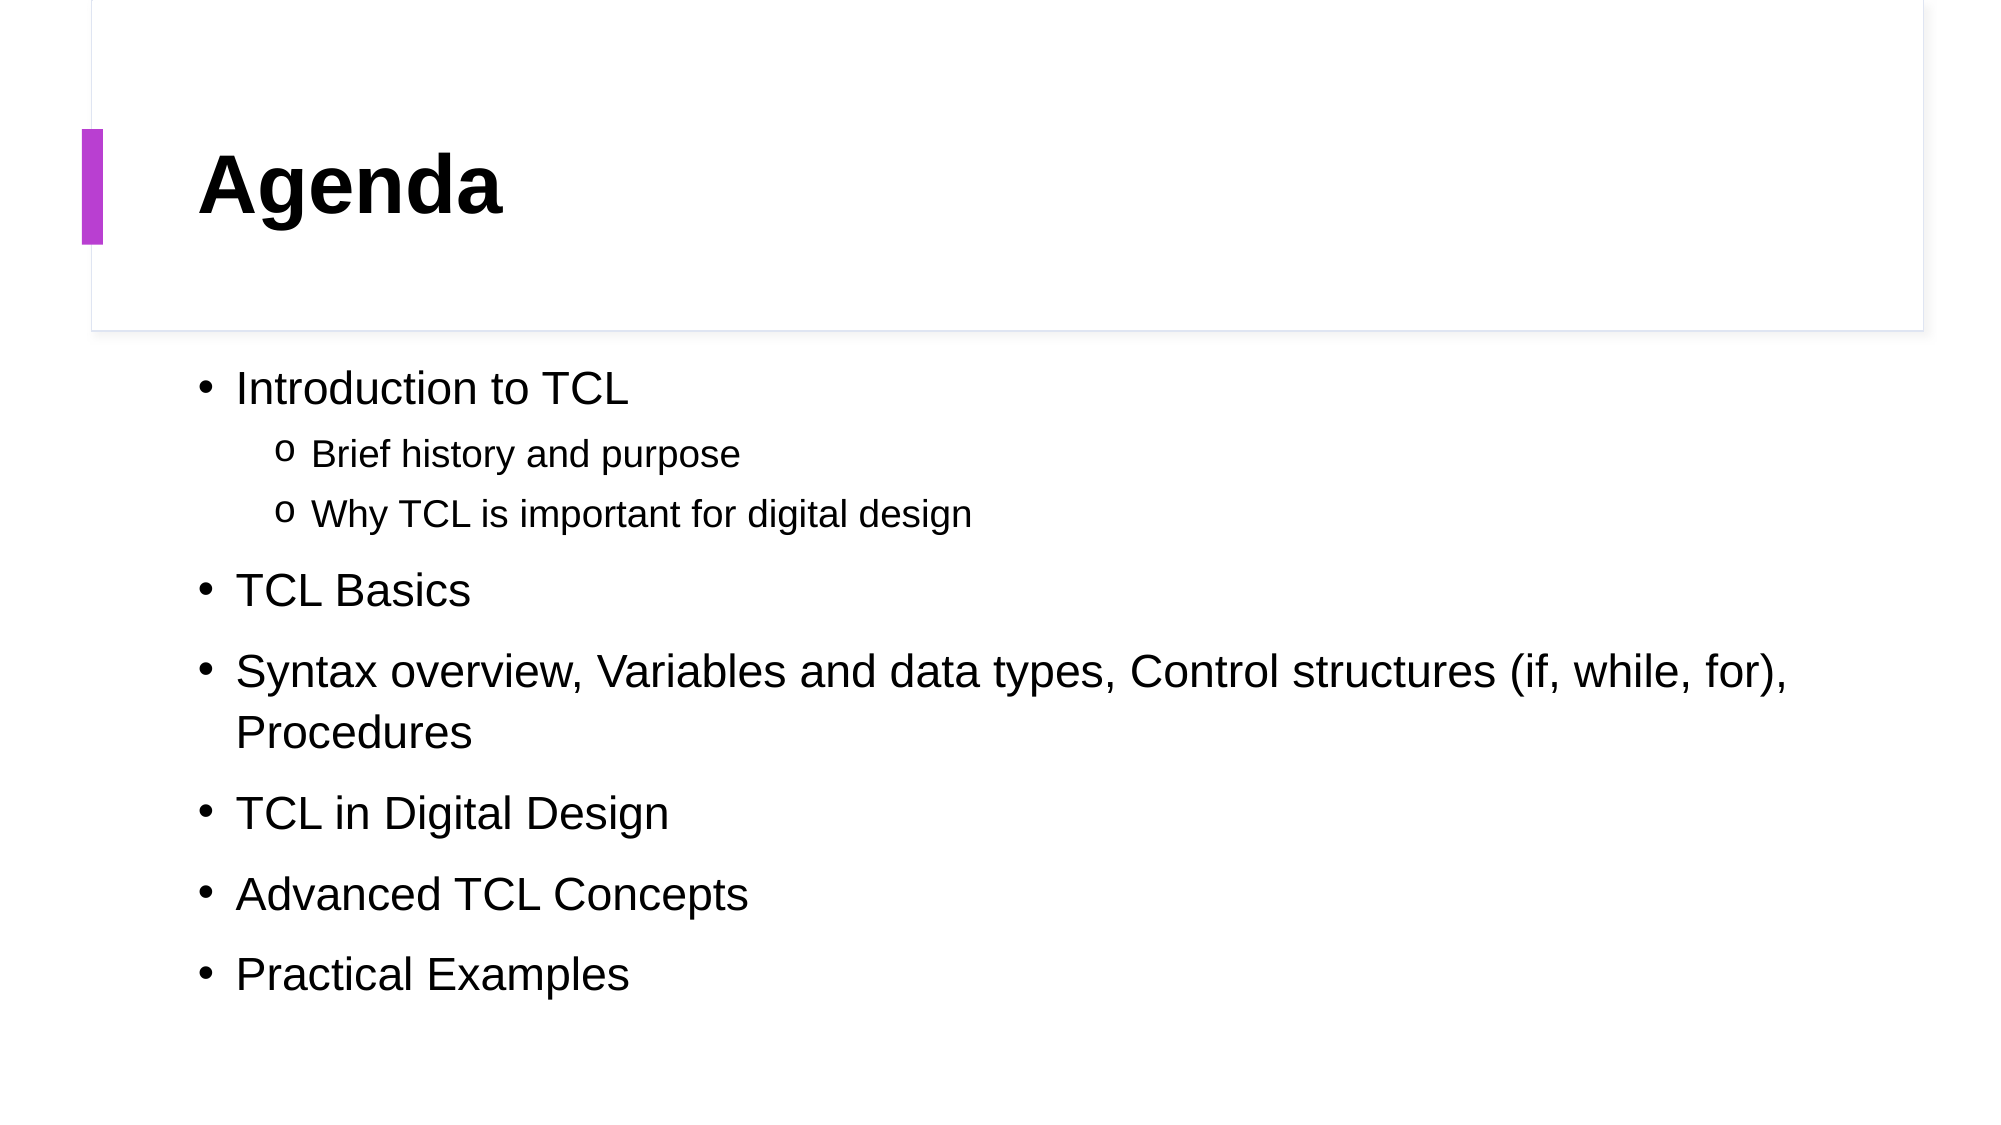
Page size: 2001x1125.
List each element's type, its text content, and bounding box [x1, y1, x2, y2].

title Agenda [183, 90, 1851, 284]
list Introduction to TCL Brief history and purpose Why TCL is important for digital design TCL Basics Syntax overview, Variables and data types, Control structures (if, while, for), Procedures TCL in Digital Design Advanced TCL Concepts Practical Examples [183, 345, 1851, 1013]
